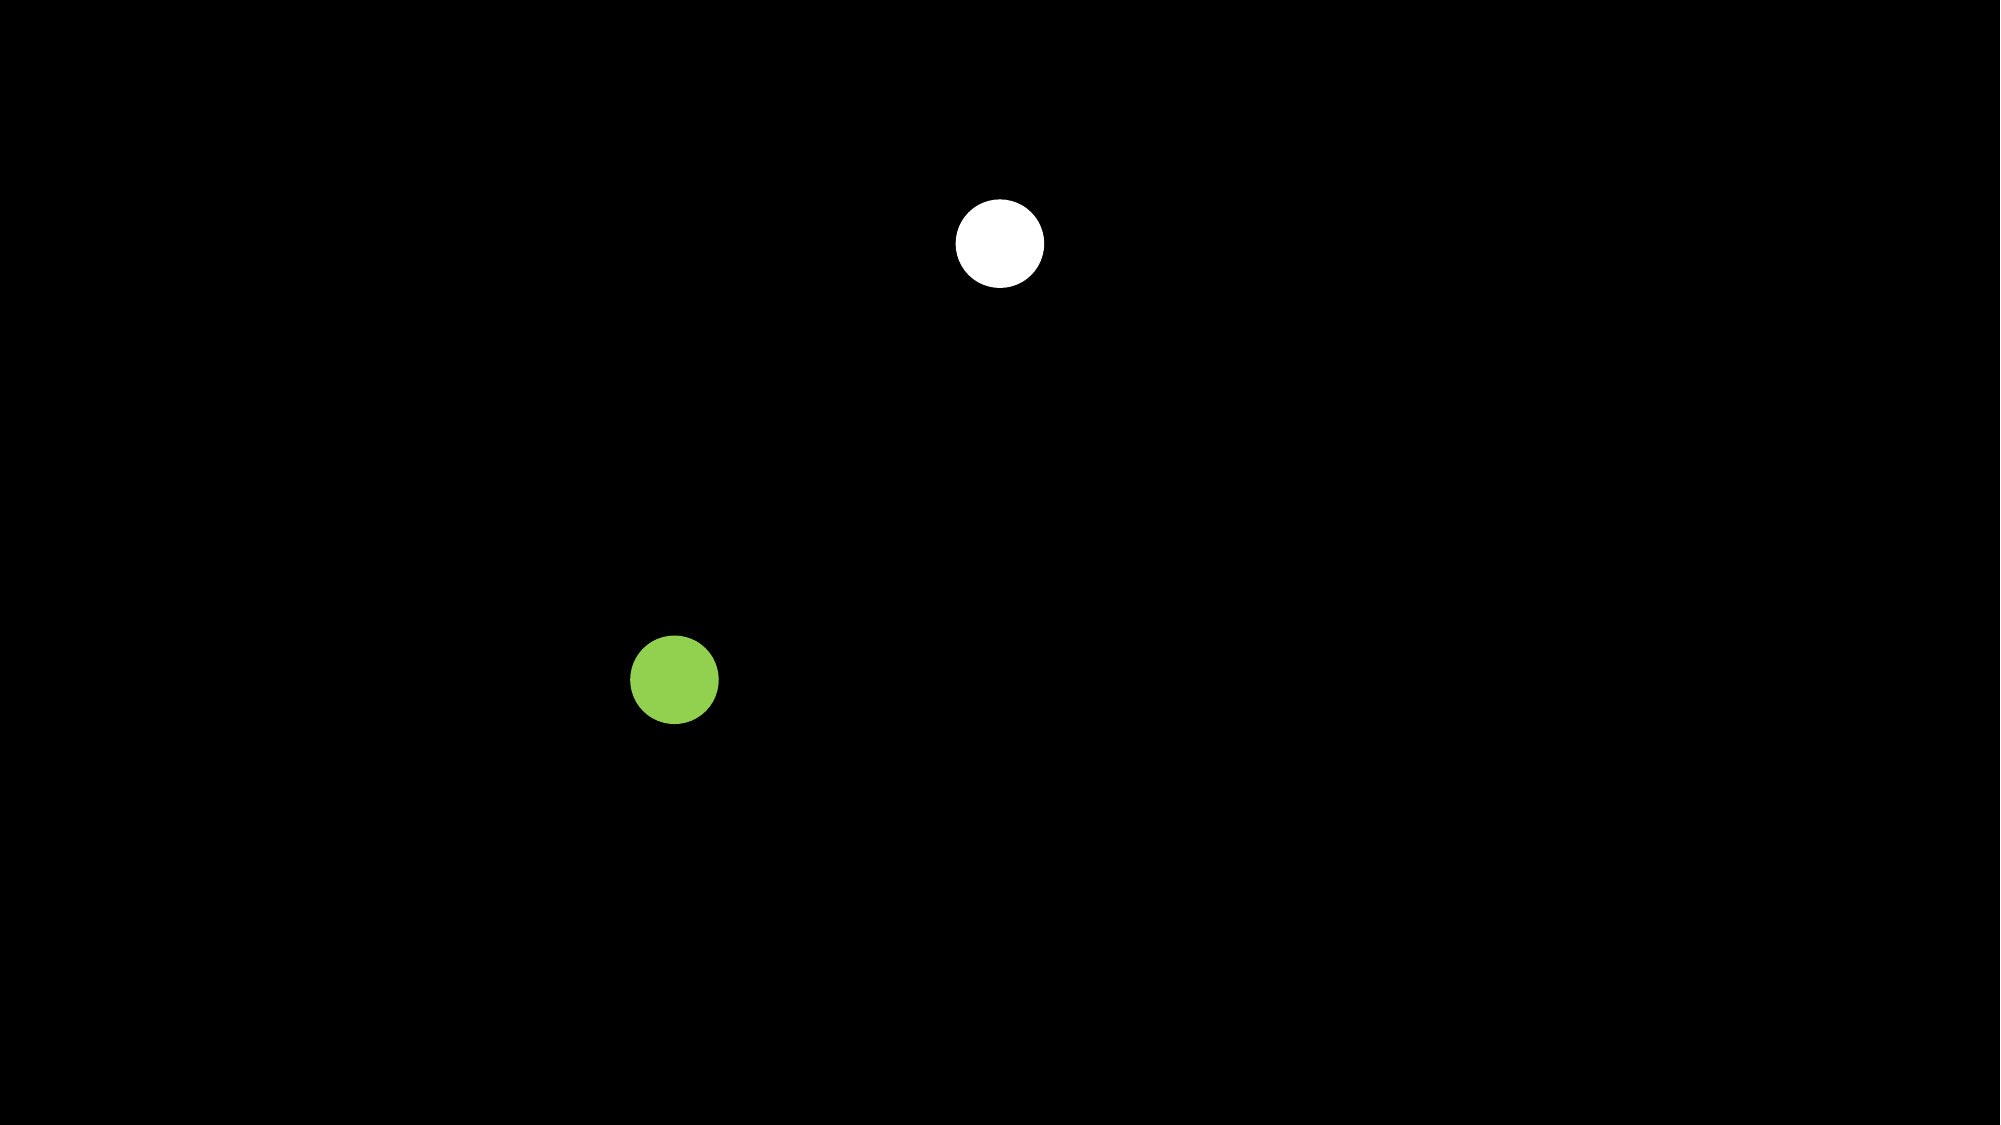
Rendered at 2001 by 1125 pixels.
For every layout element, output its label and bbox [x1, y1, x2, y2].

text_box [629, 634, 720, 726]
text_box [954, 198, 1046, 289]
